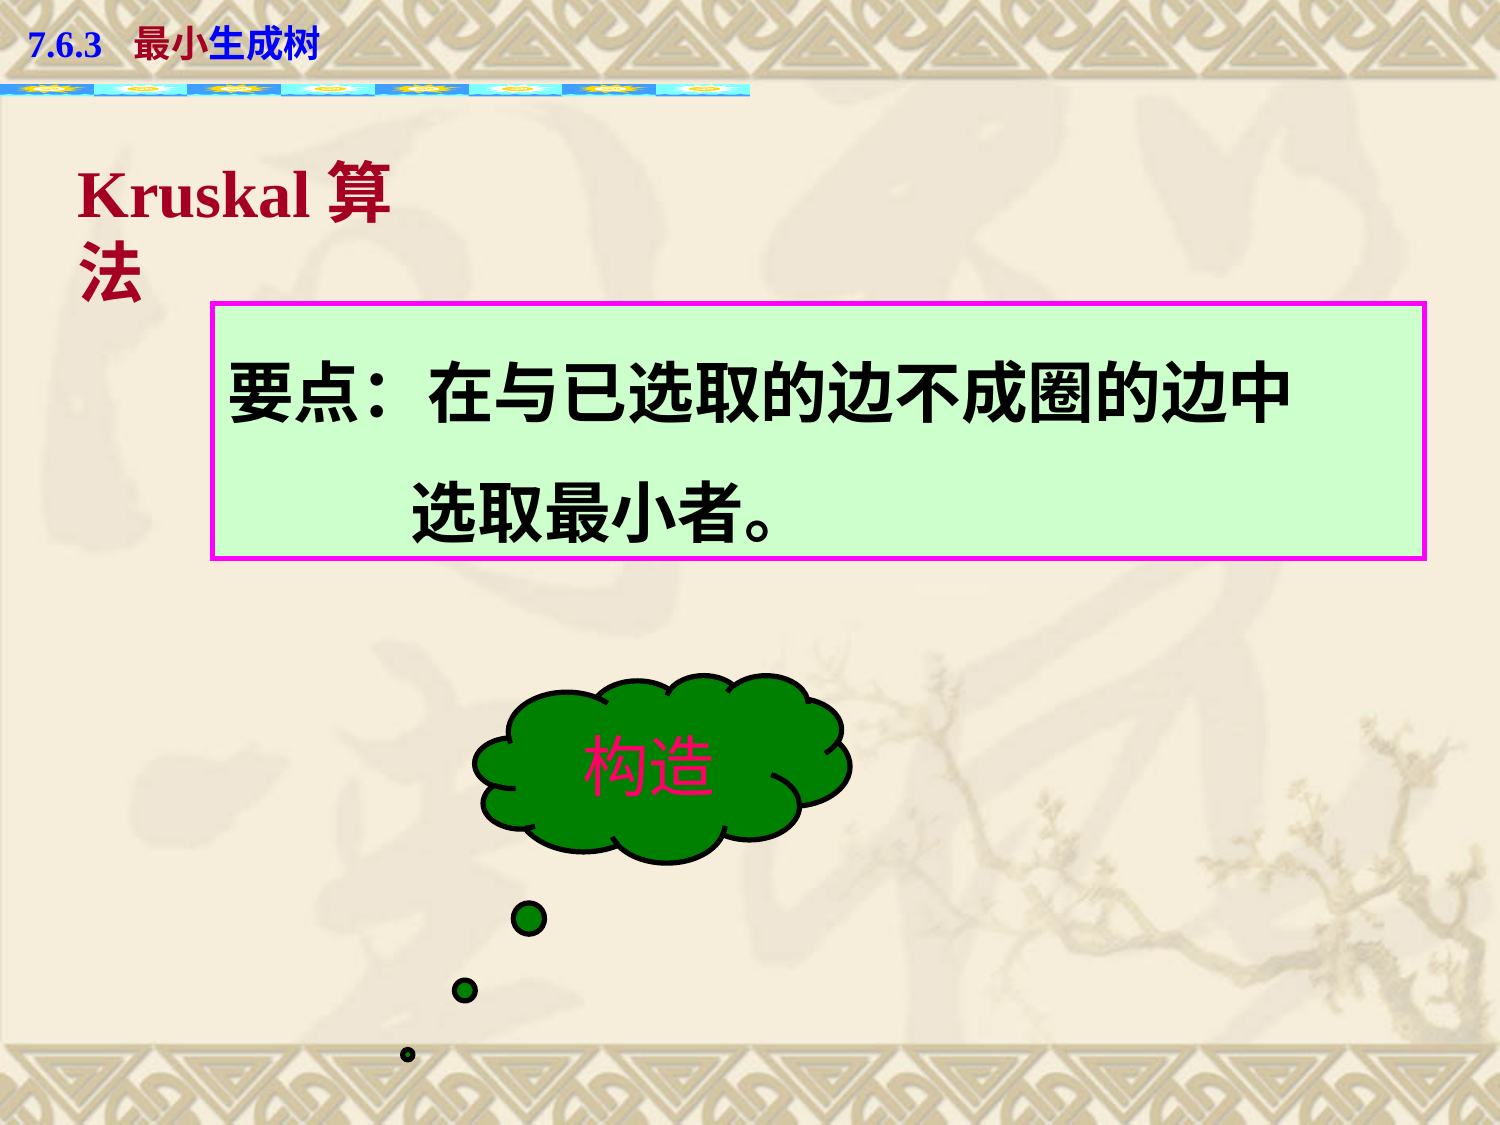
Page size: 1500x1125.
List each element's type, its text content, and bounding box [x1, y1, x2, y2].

text_box 7.6.3 最小生成树 [12, 12, 475, 73]
text_box 构造 [513, 902, 545, 935]
text_box 构造 [474, 675, 851, 864]
text_box 要点：在与已选取的边不成圈的边中 选取最小者。 [212, 303, 1425, 559]
text_box 构造 [402, 1049, 413, 1060]
text_box Kruskal算法 [62, 143, 465, 319]
picture [0, 0, 1500, 1125]
text_box 构造 [454, 980, 476, 1001]
